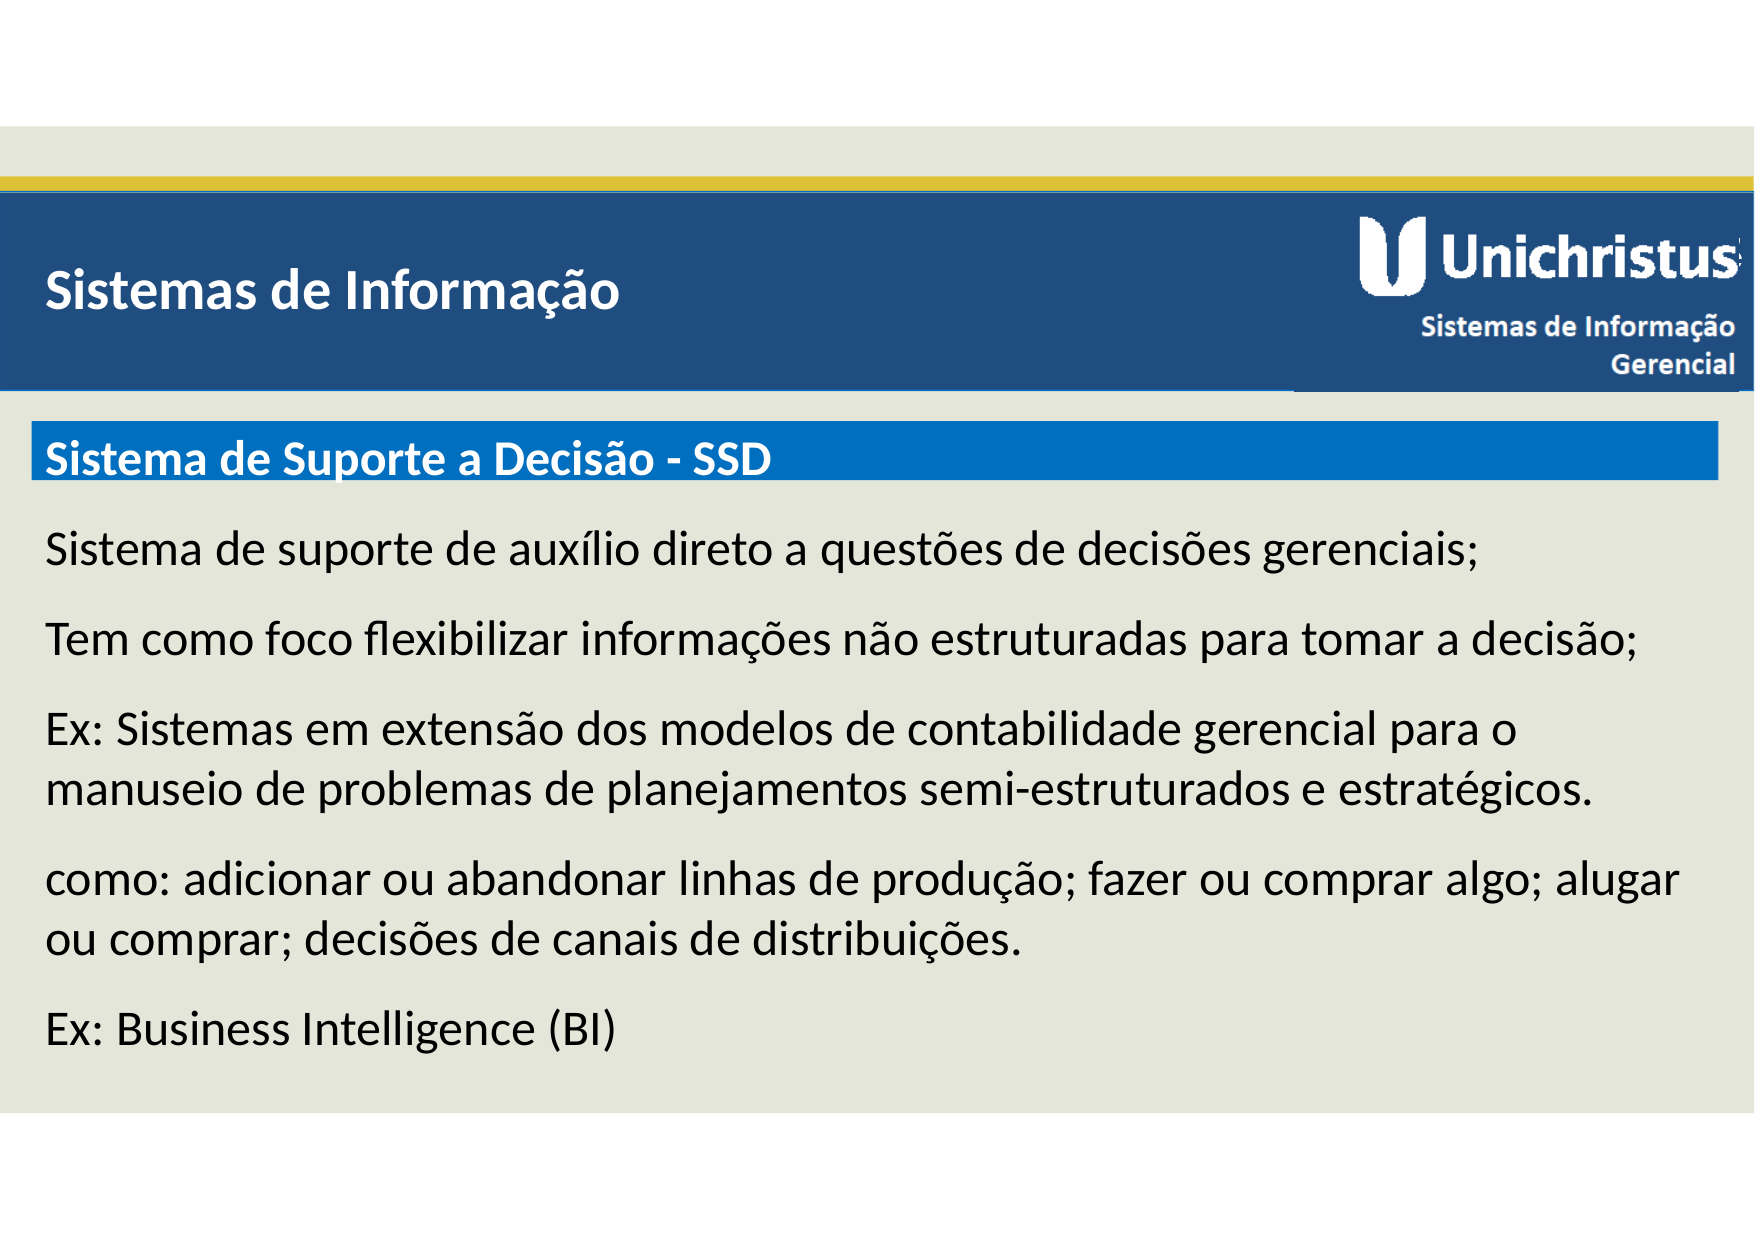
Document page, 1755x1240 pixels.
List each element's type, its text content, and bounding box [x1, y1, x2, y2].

text_box Sistema de Suporte a Decisão - SSD Sistema de suporte de auxílio direto a questões de decisões gerenciais; Tem como foco flexibilizar informações não estruturadas para tomar a decisão; Ex: Sistemas em extensão dos modelos de contabilidade gerencial para o manuseio de problemas de planejamentos semi-estruturados e estratégicos. como: adicionar ou abandonar linhas de produção; fazer ou comprar algo; alugar ou comprar; decisões de canais de distribuições. Ex: Business Intelligence (BI) [32, 423, 1718, 809]
title Sistemas de Informação [43, 248, 626, 324]
picture [1293, 205, 1742, 392]
